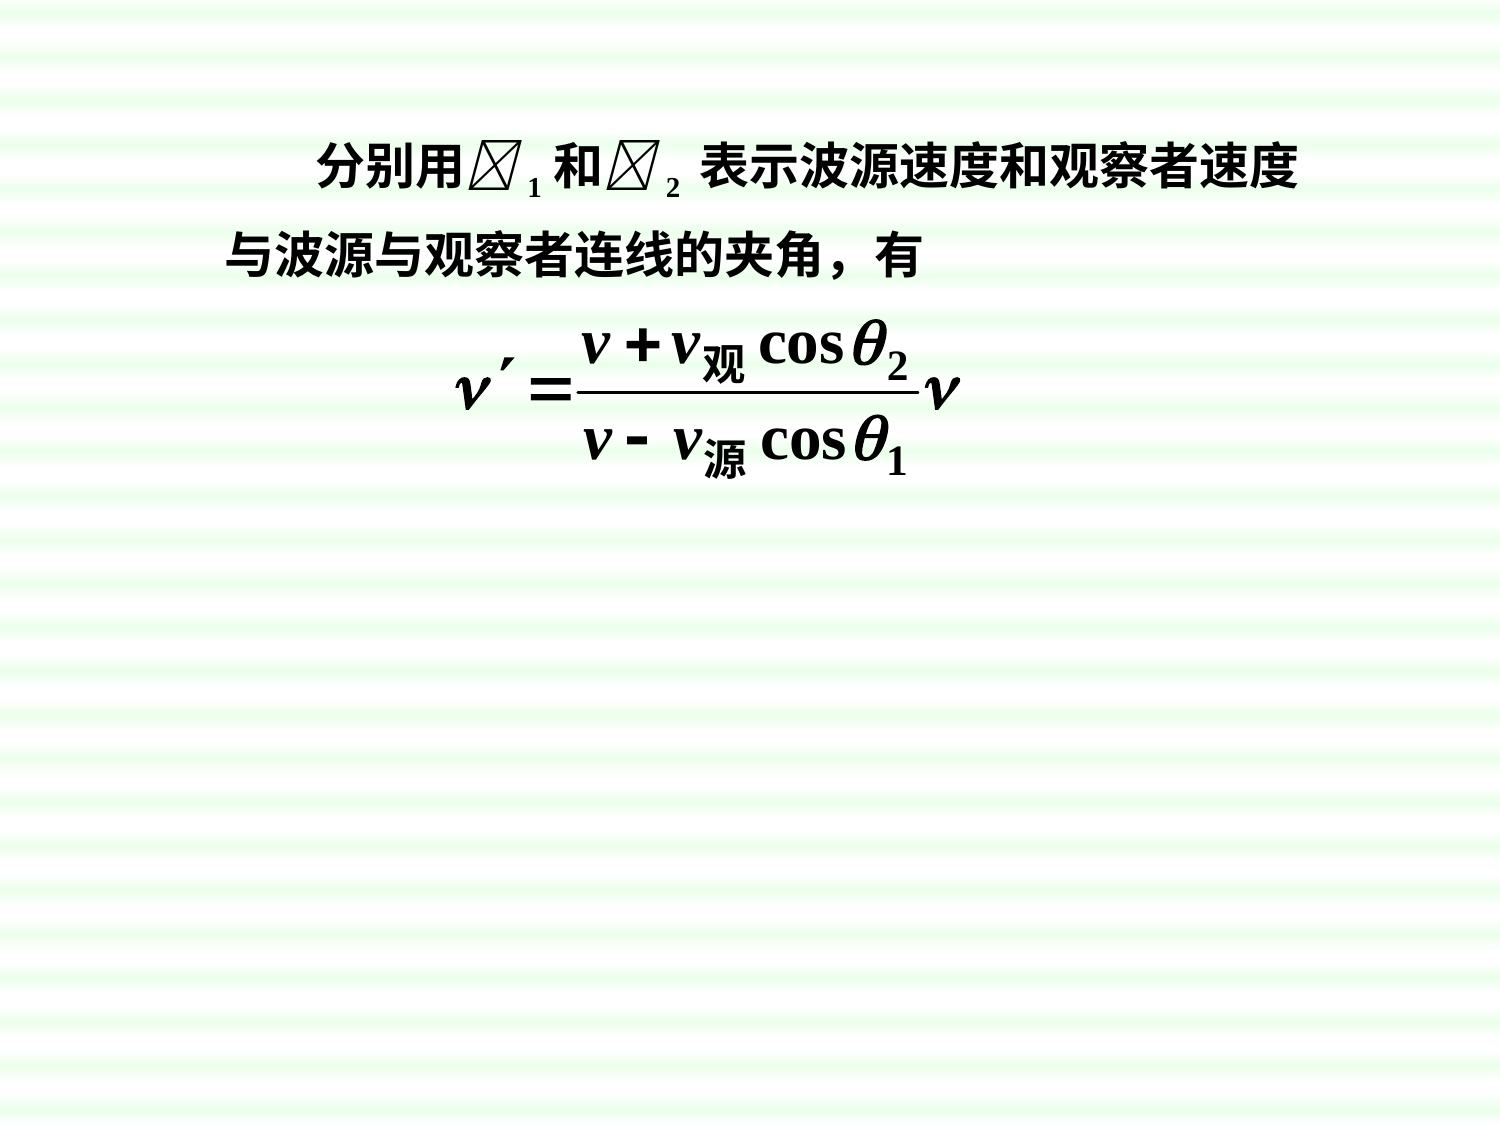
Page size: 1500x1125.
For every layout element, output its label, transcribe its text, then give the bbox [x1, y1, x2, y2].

text_box 分别用1和2 表示波源速度和观察者速度与波源与观察者连线的夹角，有 [209, 103, 1325, 292]
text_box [449, 299, 977, 496]
